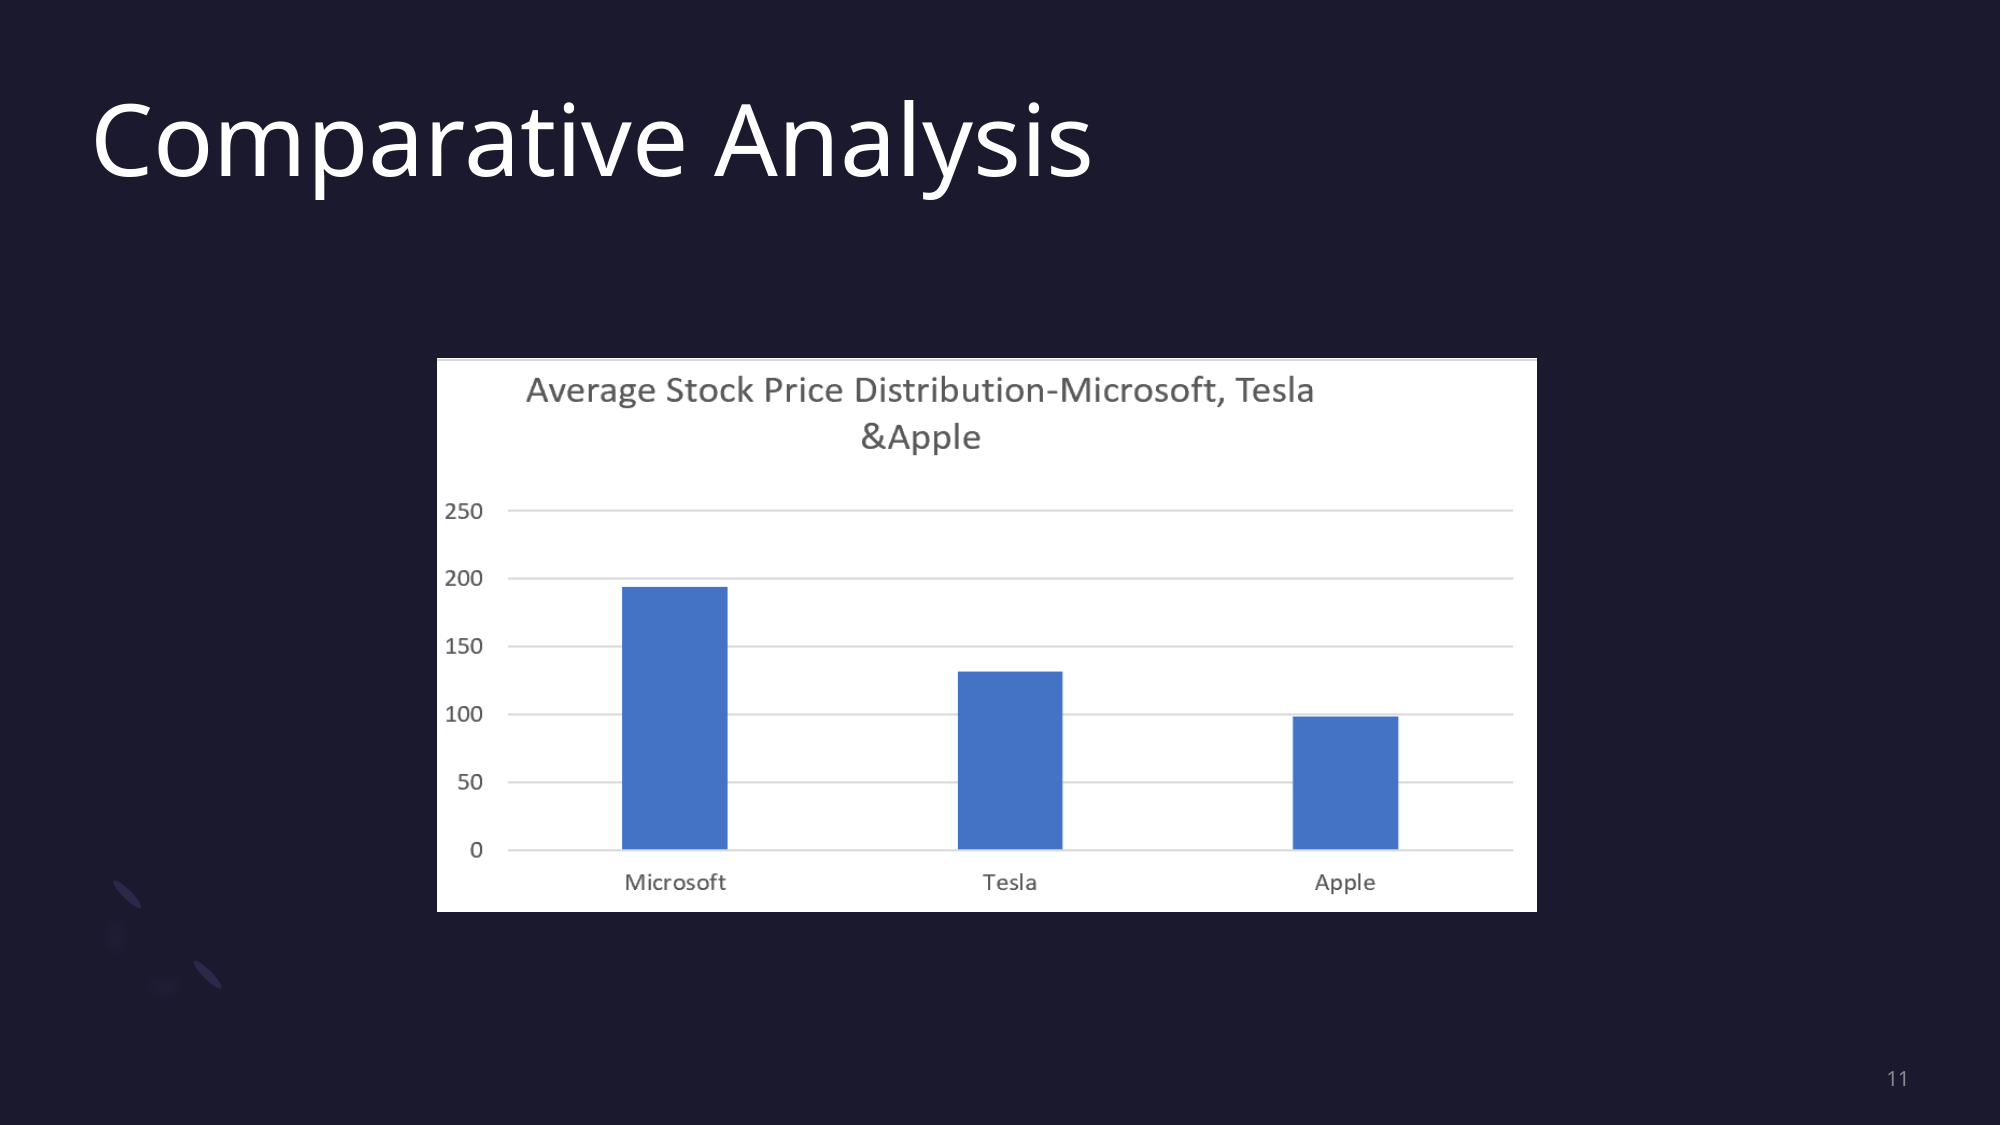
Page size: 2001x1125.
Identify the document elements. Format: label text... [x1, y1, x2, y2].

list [437, 358, 1537, 912]
title Comparative Analysis [90, 90, 1910, 230]
slide_number 11 [1632, 1067, 1910, 1093]
